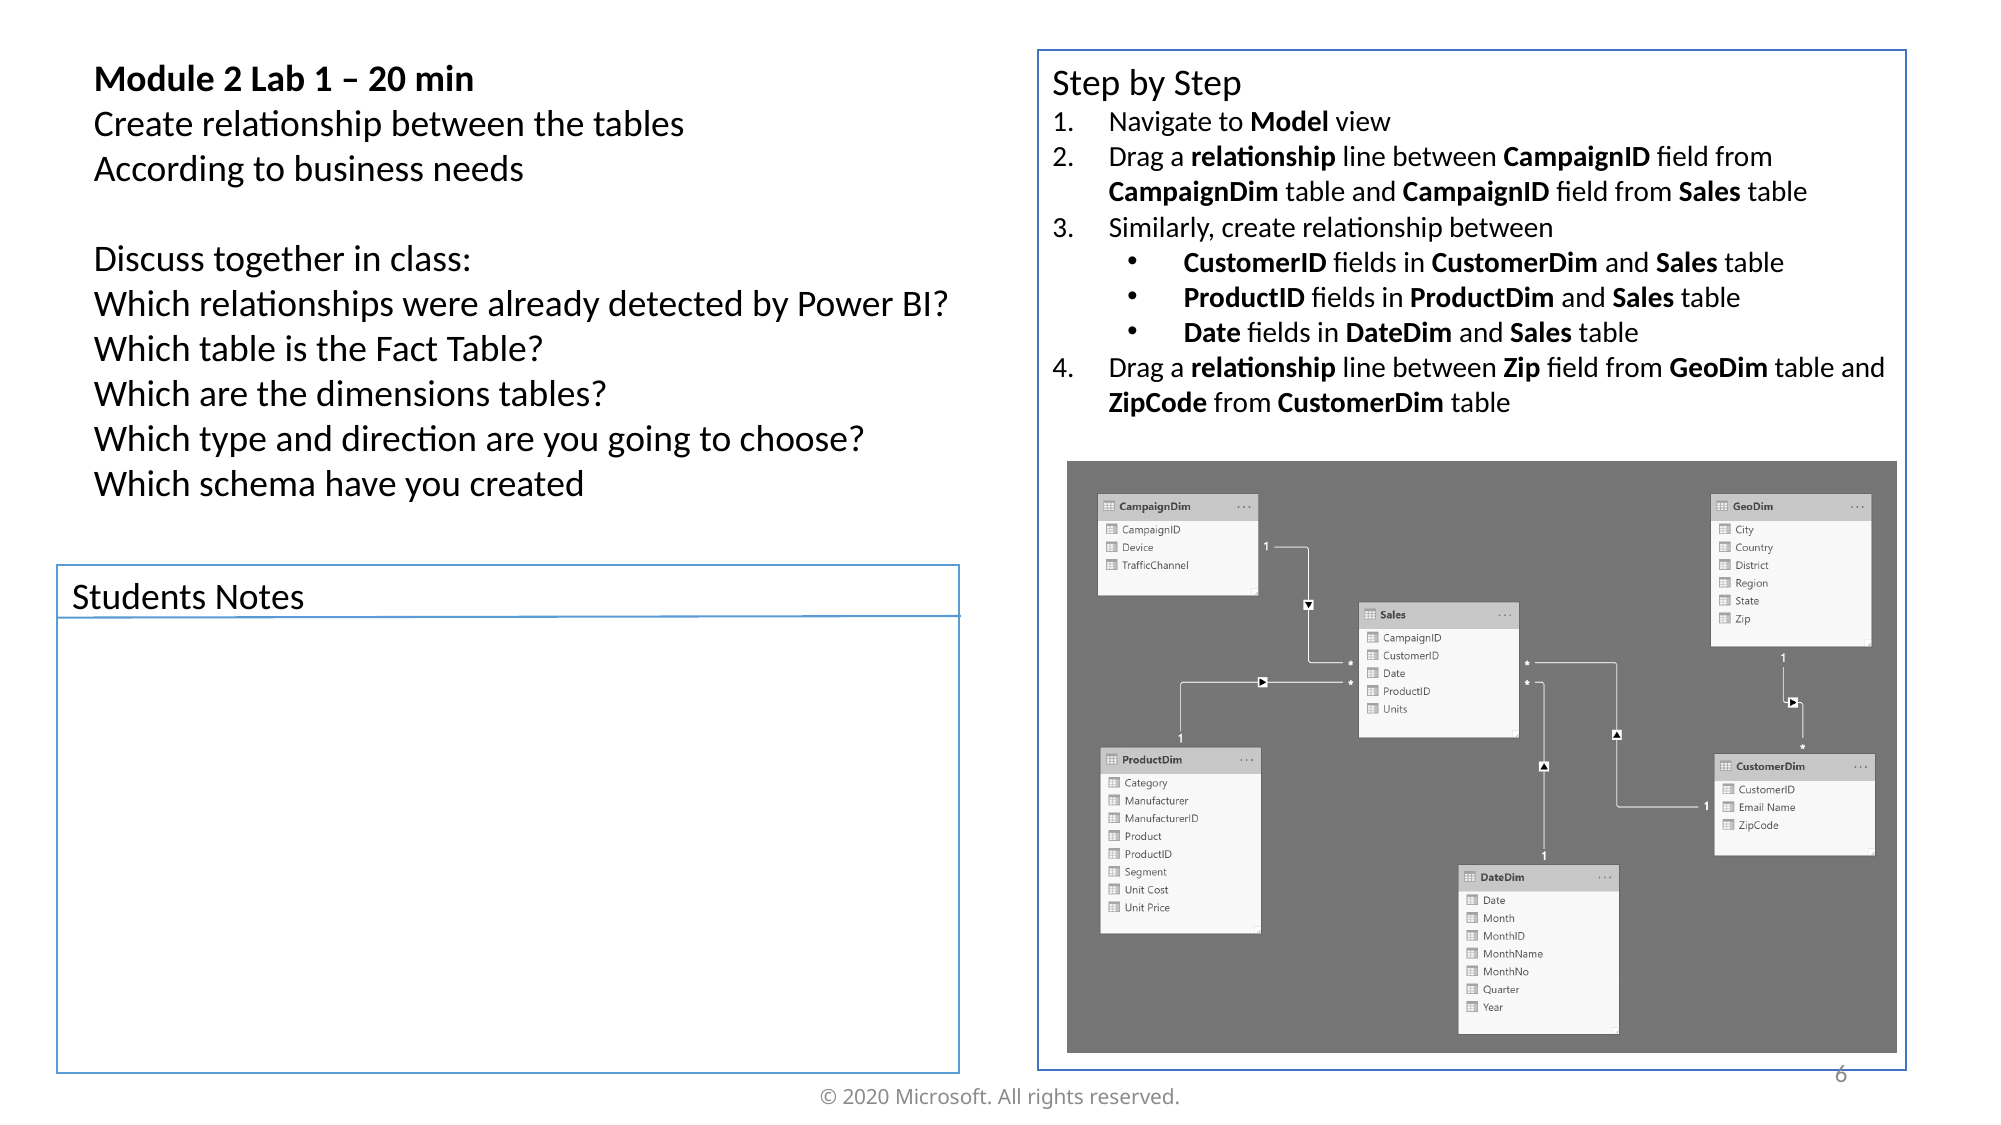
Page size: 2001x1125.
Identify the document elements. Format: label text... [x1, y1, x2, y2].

text_box Module 2 Lab 1 – 20 min Create relationship between the tables According to business needs Discuss together in class: Which relationships were already detected by Power BI? Which table is the Fact Table? Which are the dimensions tables? Which type and direction are you going to choose? Which schema have you created [79, 46, 966, 512]
footer © 2020 Microsoft. All rights reserved. [662, 1076, 1338, 1115]
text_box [57, 564, 961, 1073]
slide_number 6 [1412, 1053, 1863, 1103]
picture [1067, 461, 1897, 1053]
text_box Step by Step Navigate to Model view Drag a relationship line between CampaignID field from CampaignDim table and CampaignID field from Sales table Similarly, create relationship between CustomerID fields in CustomerDim and Sales table ProductID fields in ProductDim and Sales table Date fields in DateDim and Sales table Drag a relationship line between Zip field from GeoDim table and ZipCode from CustomerDim table [1037, 49, 1907, 1071]
